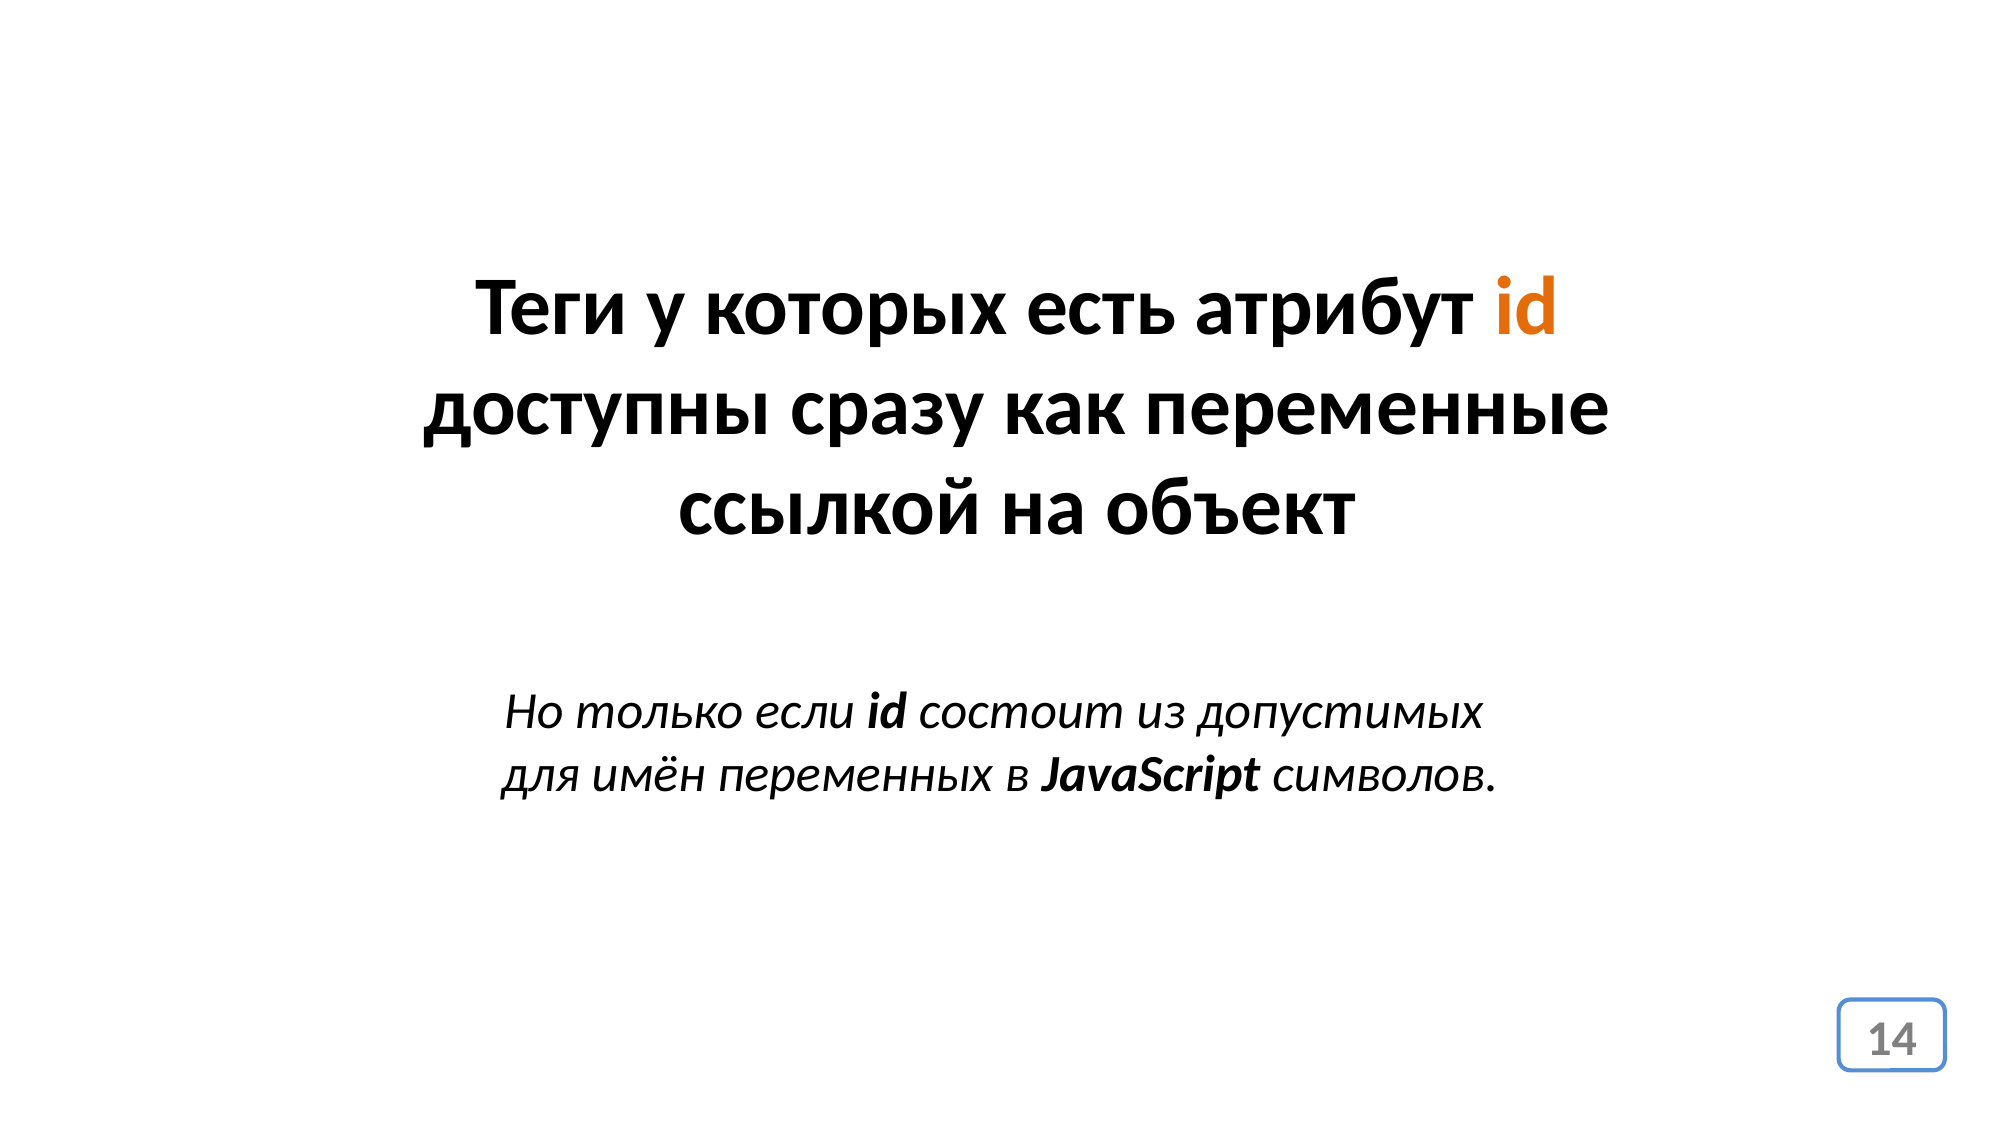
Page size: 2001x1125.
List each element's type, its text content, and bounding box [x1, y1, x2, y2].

text_box Но только если id состоит из допустимых для имён переменных в JavaScript символов. [0, 669, 2000, 809]
text_box Теги у которых есть атрибут id доступны сразу как переменные ссылкой на объект [385, 243, 1650, 559]
text_box 14 [1836, 997, 1948, 1073]
